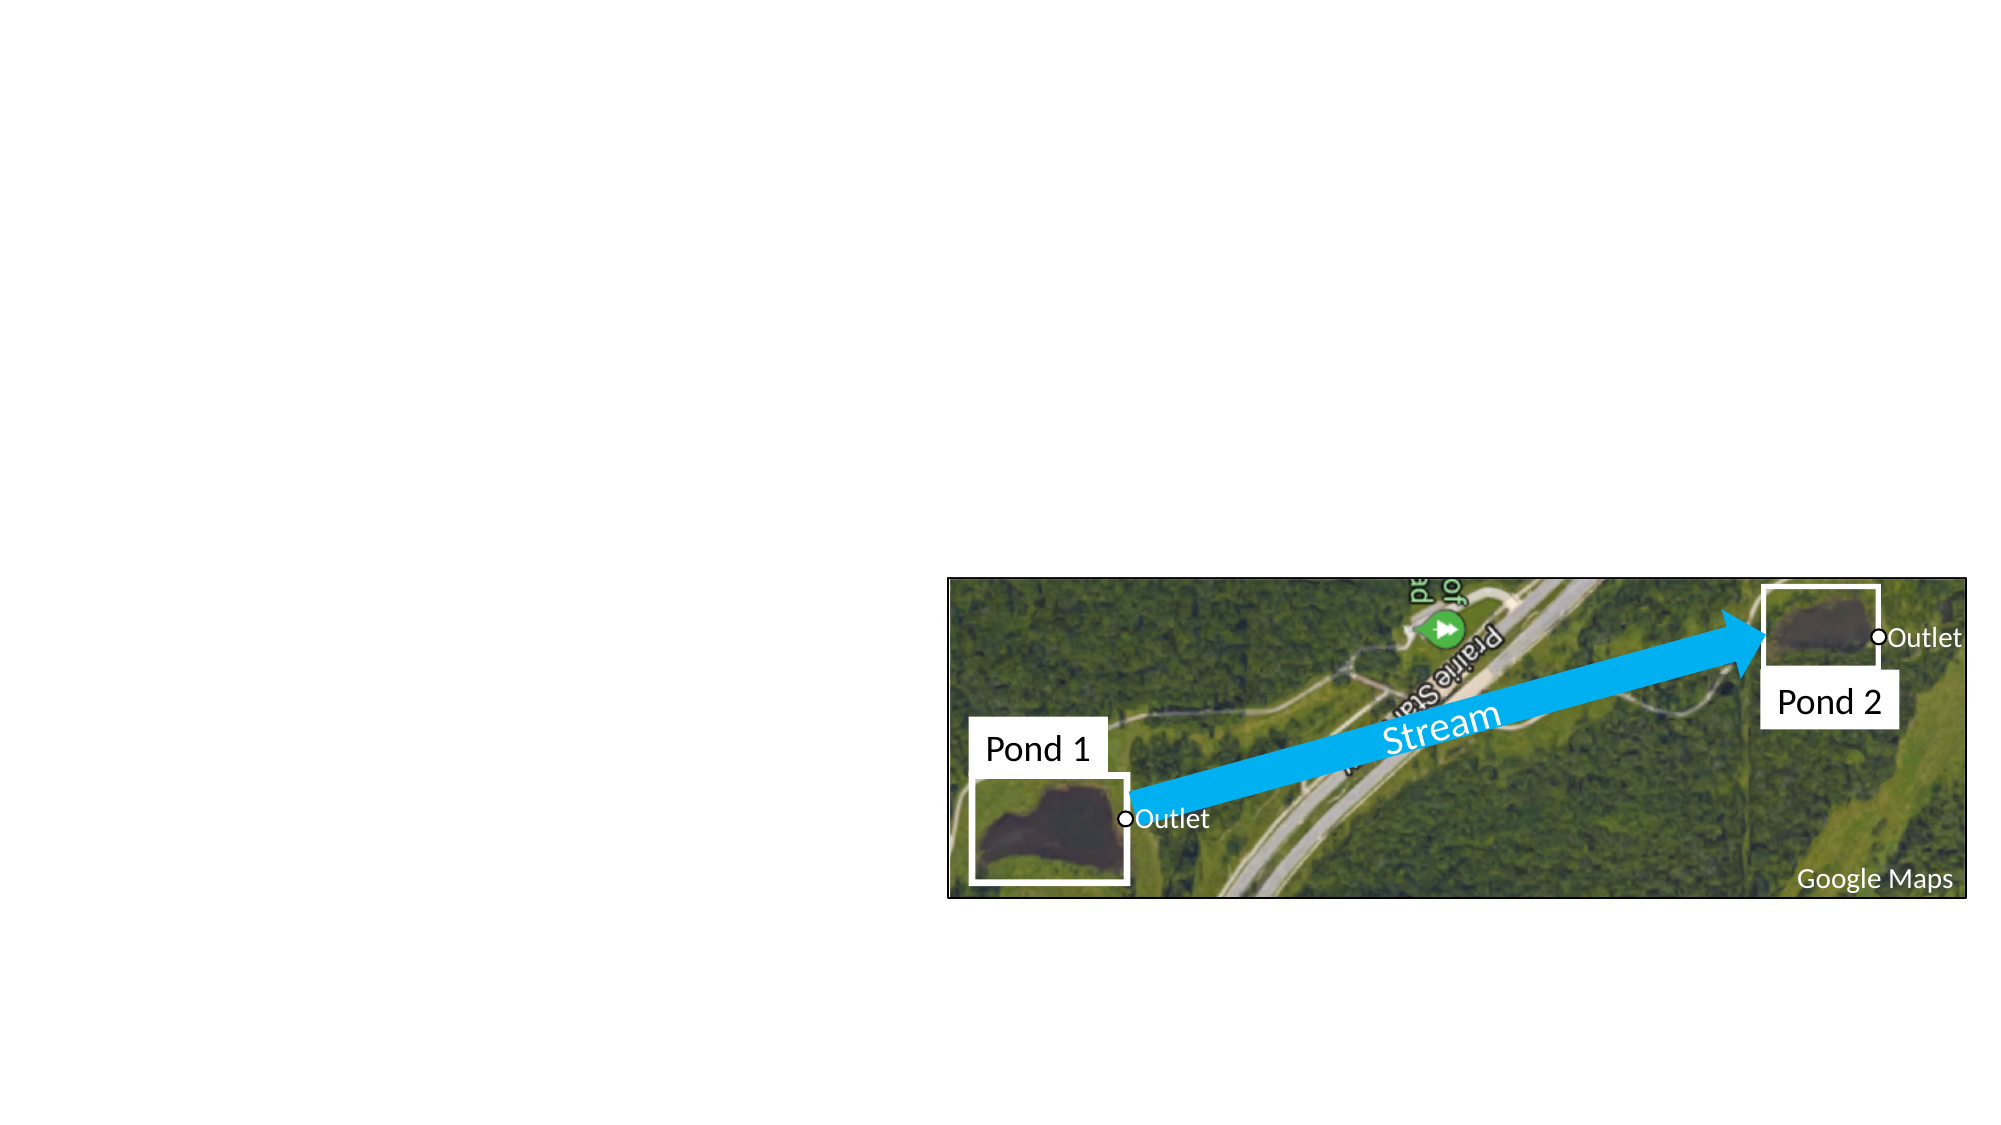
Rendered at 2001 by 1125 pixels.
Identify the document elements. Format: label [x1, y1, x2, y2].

text_box [948, 559, 1981, 903]
